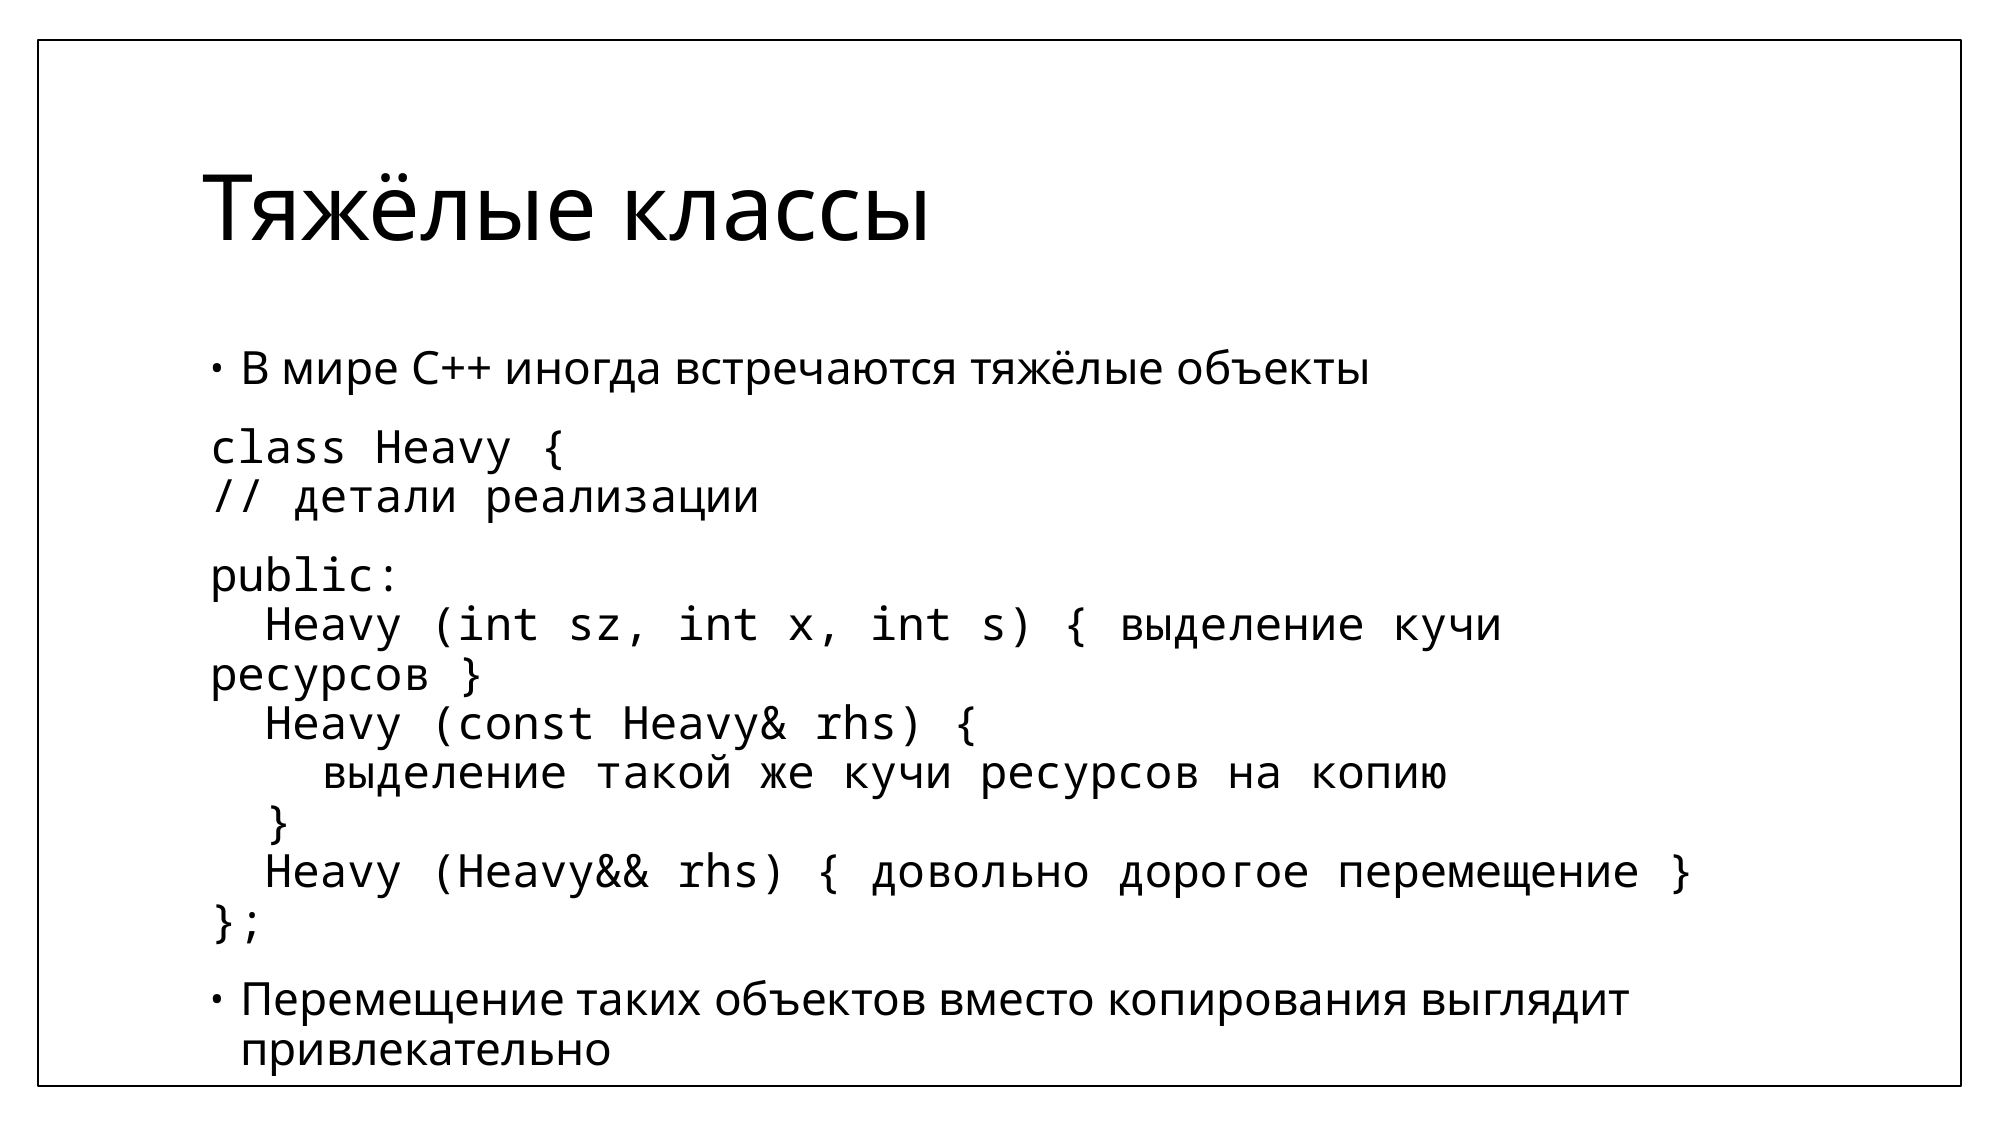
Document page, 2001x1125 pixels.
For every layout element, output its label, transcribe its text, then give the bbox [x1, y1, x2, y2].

list В мире C++ иногда встречаются тяжёлые объекты class Heavy { // детали реализации public: Heavy (int sz, int x, int s) { выделение кучи ресурсов } Heavy (const Heavy& rhs) { выделение такой же кучи ресурсов на копию } Heavy (Heavy&& rhs) { довольно дорогое перемещение } }; Перемещение таких объектов вместо копирования выглядит привлекательно [187, 337, 1808, 1000]
title Тяжёлые классы [187, 99, 1808, 323]
